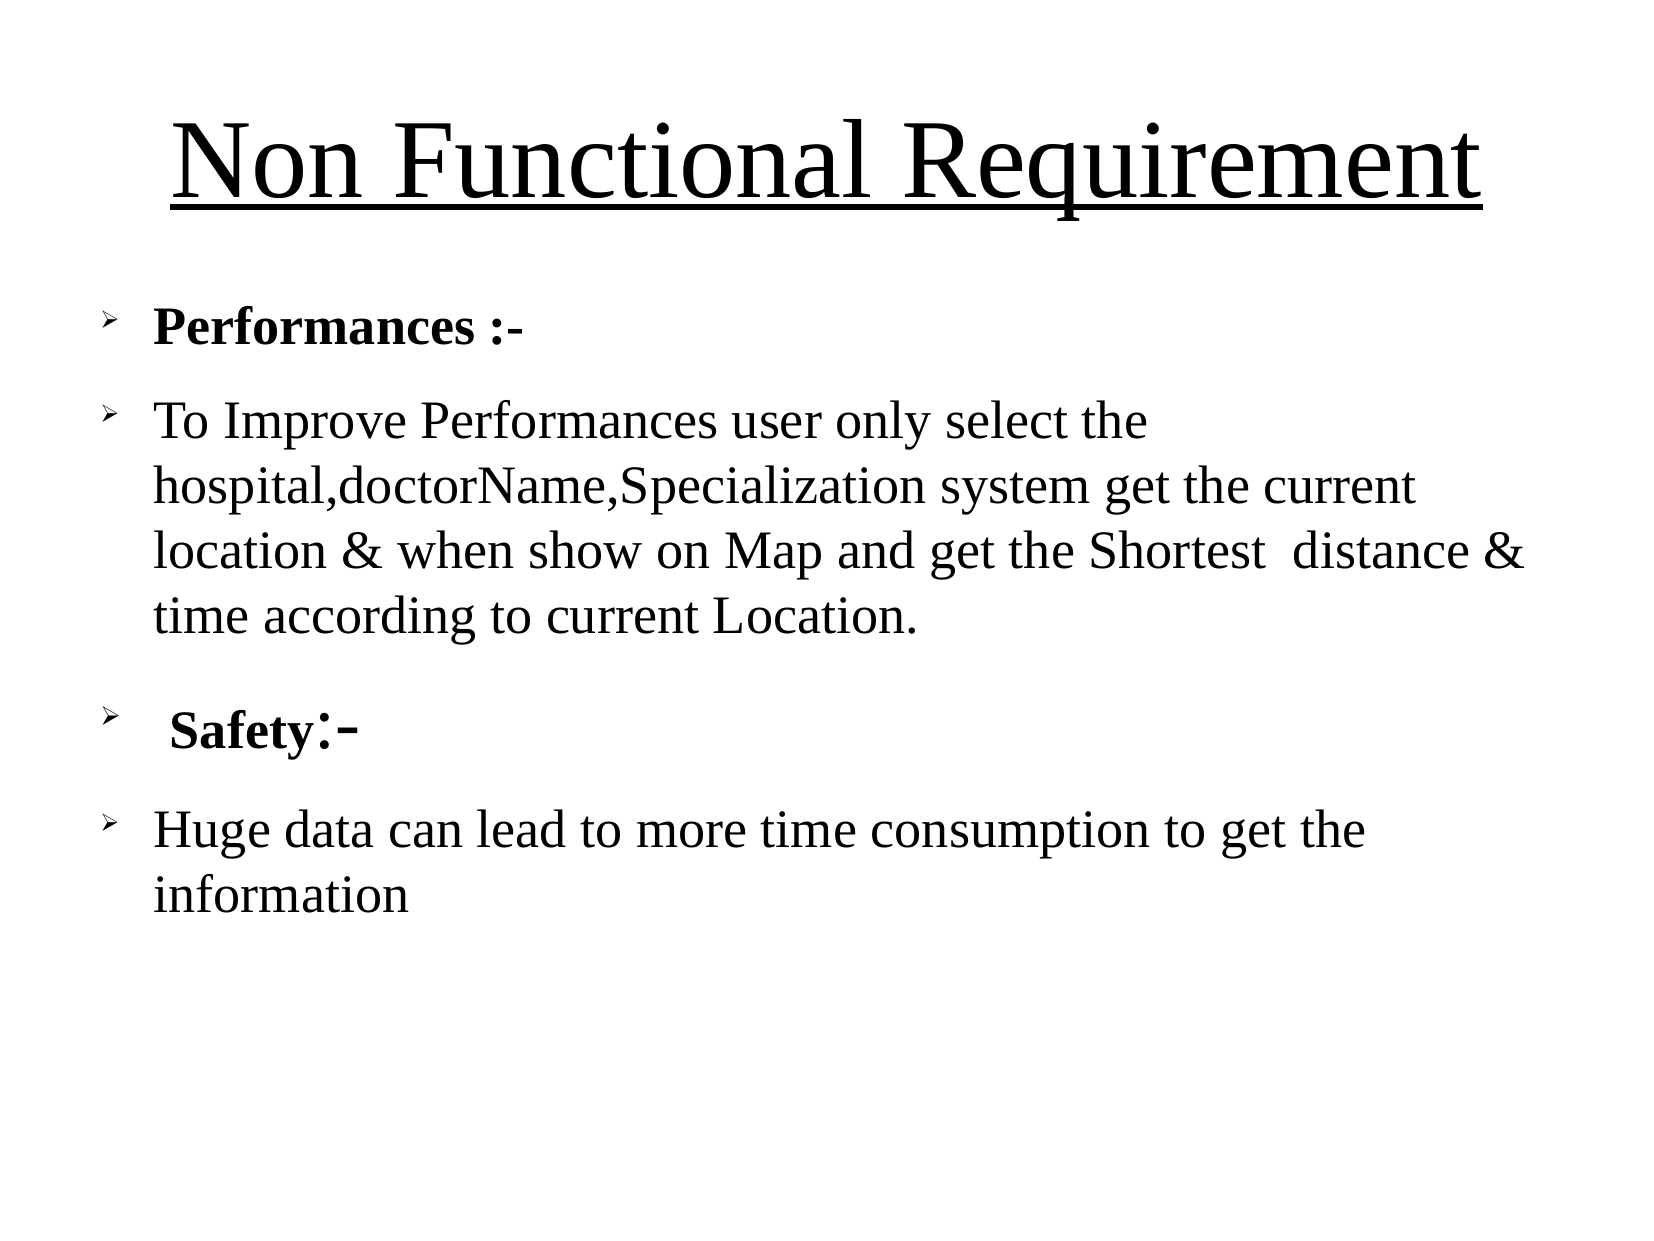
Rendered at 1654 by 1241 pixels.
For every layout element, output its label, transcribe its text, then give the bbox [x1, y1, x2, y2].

title Non Functional Requirement [82, 49, 1571, 257]
list Performances :- To Improve Performances user only select the hospital,doctorName,Specialization system get the current location & when show on Map and get the Shortest distance & time according to current Location. Safety:- Huge data can lead to more time consumption to get the information [82, 290, 1571, 1171]
